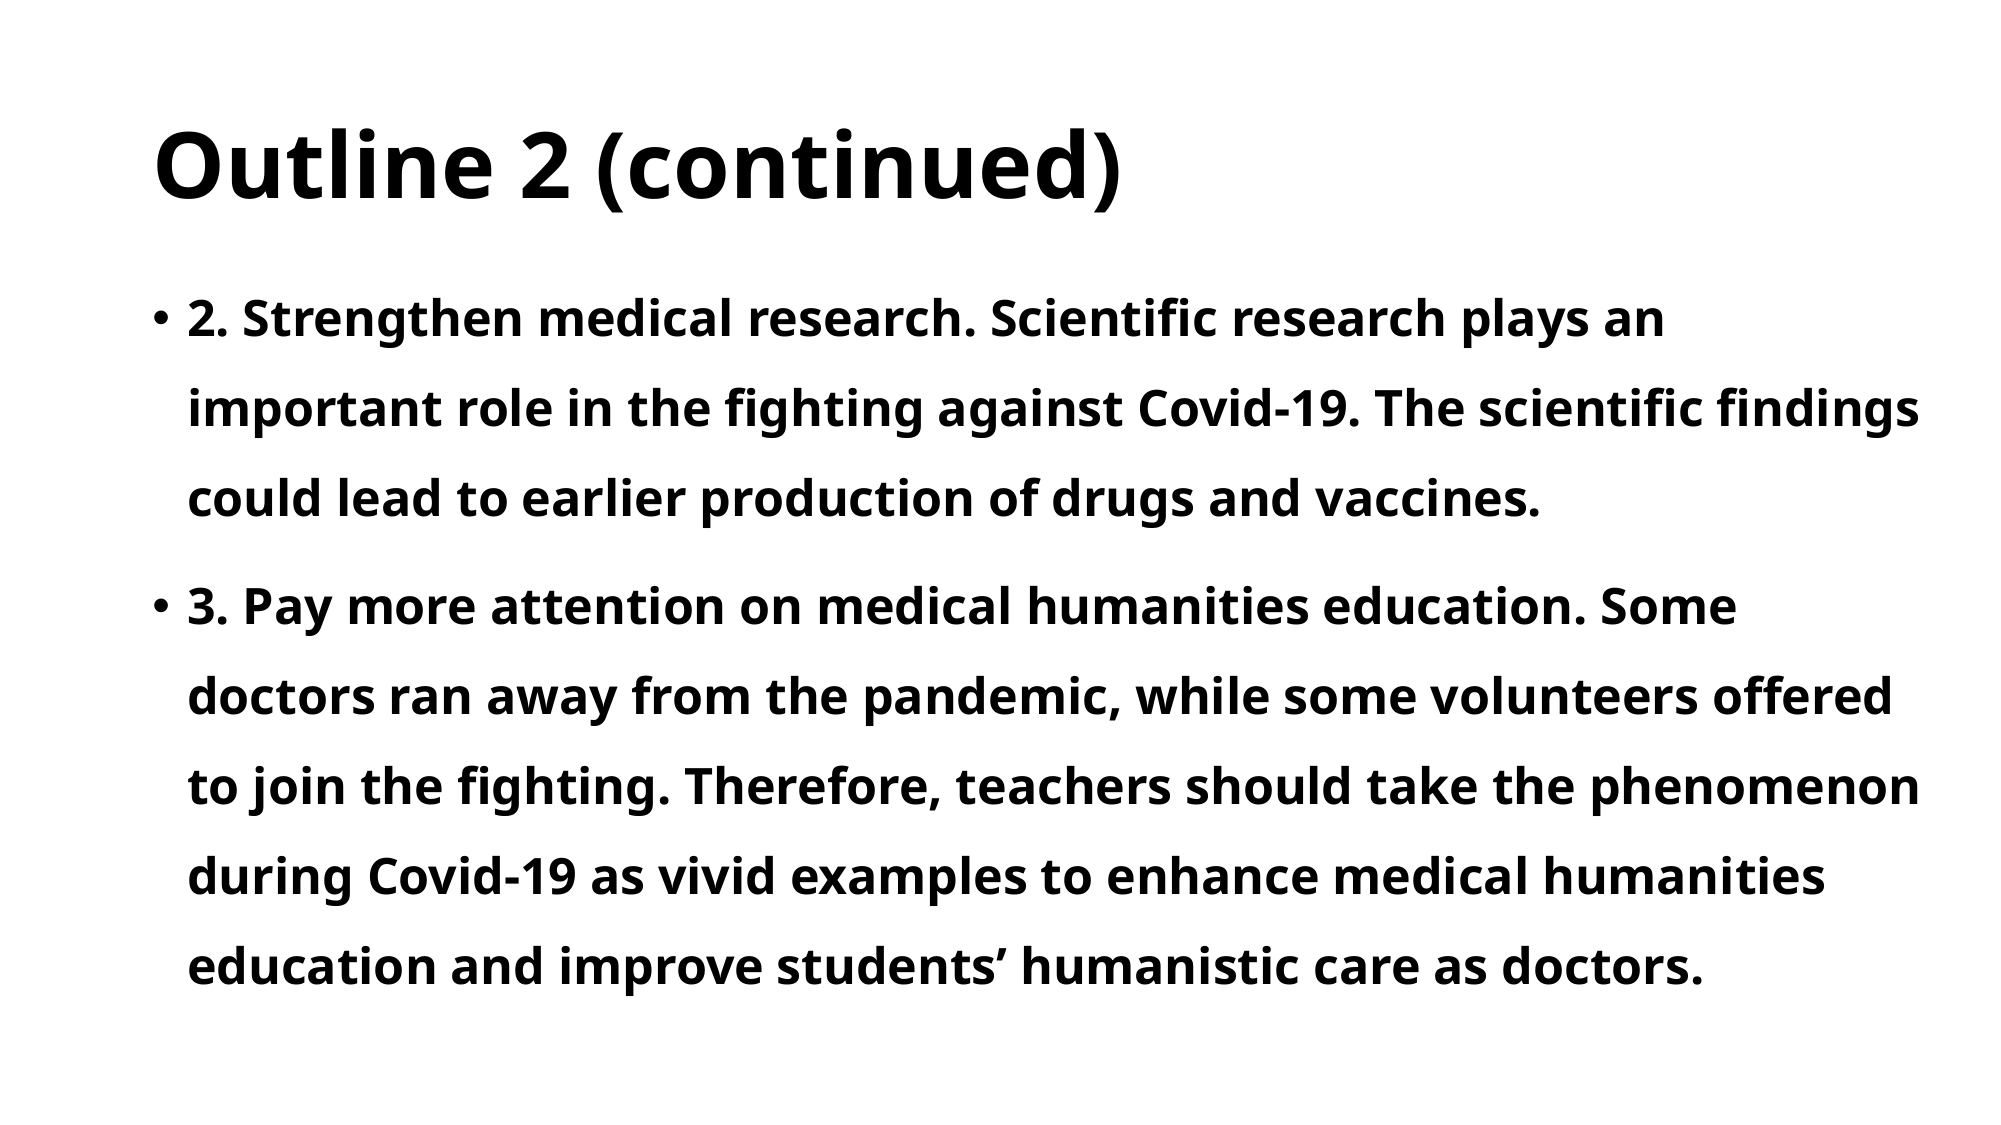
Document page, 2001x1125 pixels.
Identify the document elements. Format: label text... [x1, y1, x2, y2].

list 2. Strengthen medical research. Scientific research plays an important role in the fighting against Covid-19. The scientific findings could lead to earlier production of drugs and vaccines. 3. Pay more attention on medical humanities education. Some doctors ran away from the pandemic, while some volunteers offered to join the fighting. Therefore, teachers should take the phenomenon during Covid-19 as vivid examples to enhance medical humanities education and improve students’ humanistic care as doctors. [137, 249, 1948, 1063]
title Outline 2 (continued) [137, 59, 1863, 249]
